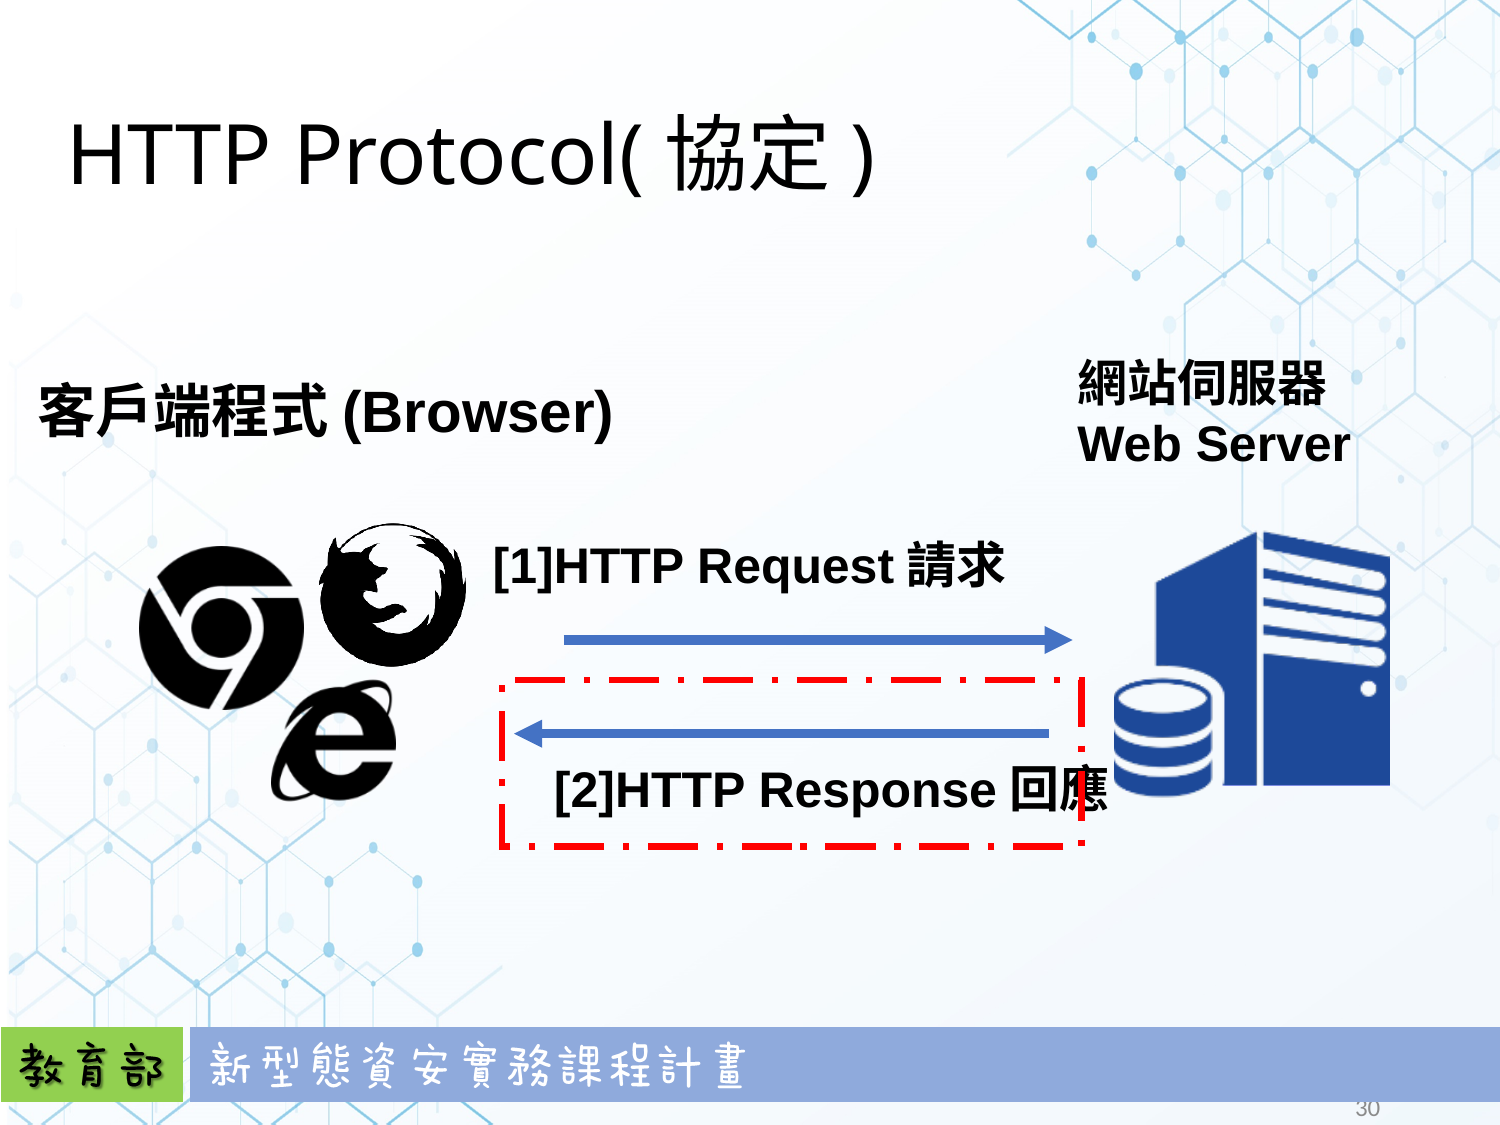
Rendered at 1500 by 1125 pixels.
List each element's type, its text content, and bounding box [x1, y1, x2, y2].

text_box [139, 521, 466, 803]
text_box 客戶端程式(Browser) [22, 366, 630, 452]
text_box 網站伺服器 Web Server [1062, 343, 1367, 479]
text_box [1]HTTP Request請求 [477, 526, 1022, 602]
text_box [501, 679, 1083, 847]
text_box [2]HTTP Response回應 [1082, 749, 1124, 825]
title HTTP Protocol(協定) [51, 97, 1449, 223]
picture [0, 0, 1500, 1125]
